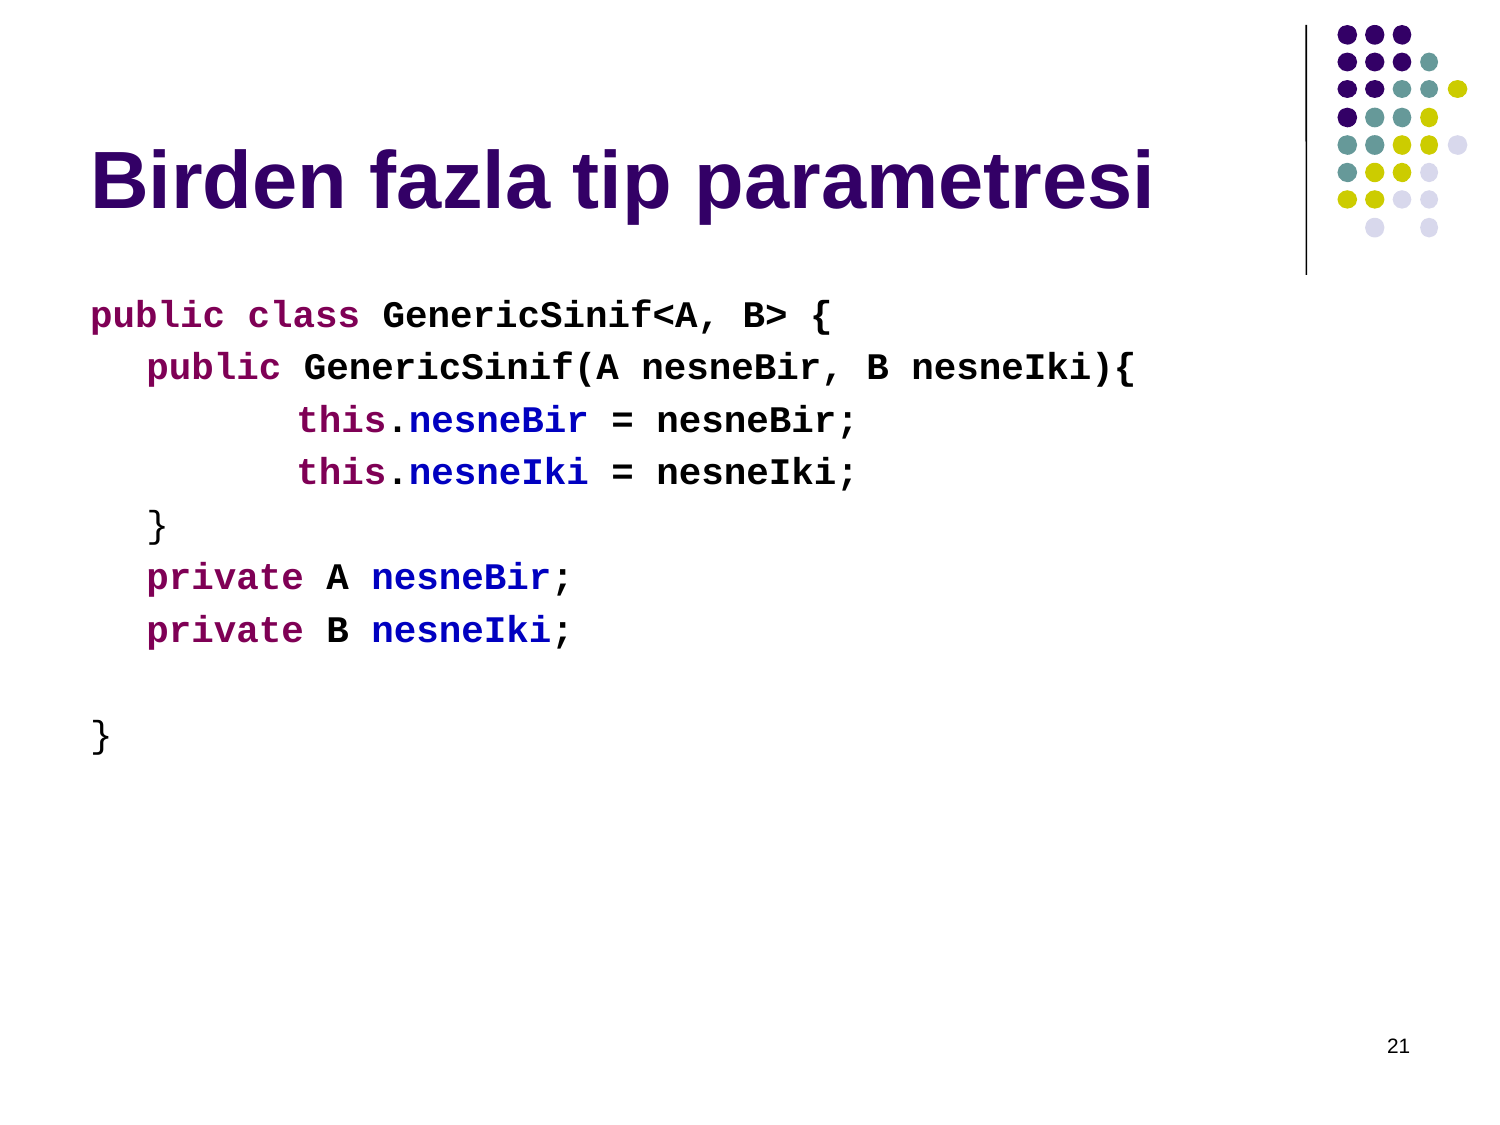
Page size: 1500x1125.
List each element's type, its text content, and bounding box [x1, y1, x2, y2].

slide_number 21 [1074, 1024, 1426, 1101]
title Birden fazla tip parametresi [75, 20, 1313, 233]
list public class GenericSinif<A, B> { public GenericSinif(A nesneBir, B nesneIki){ this.nesneBir = nesneBir; this.nesneIki = nesneIki; } private A nesneBir; private B nesneIki; } [75, 282, 1475, 1006]
